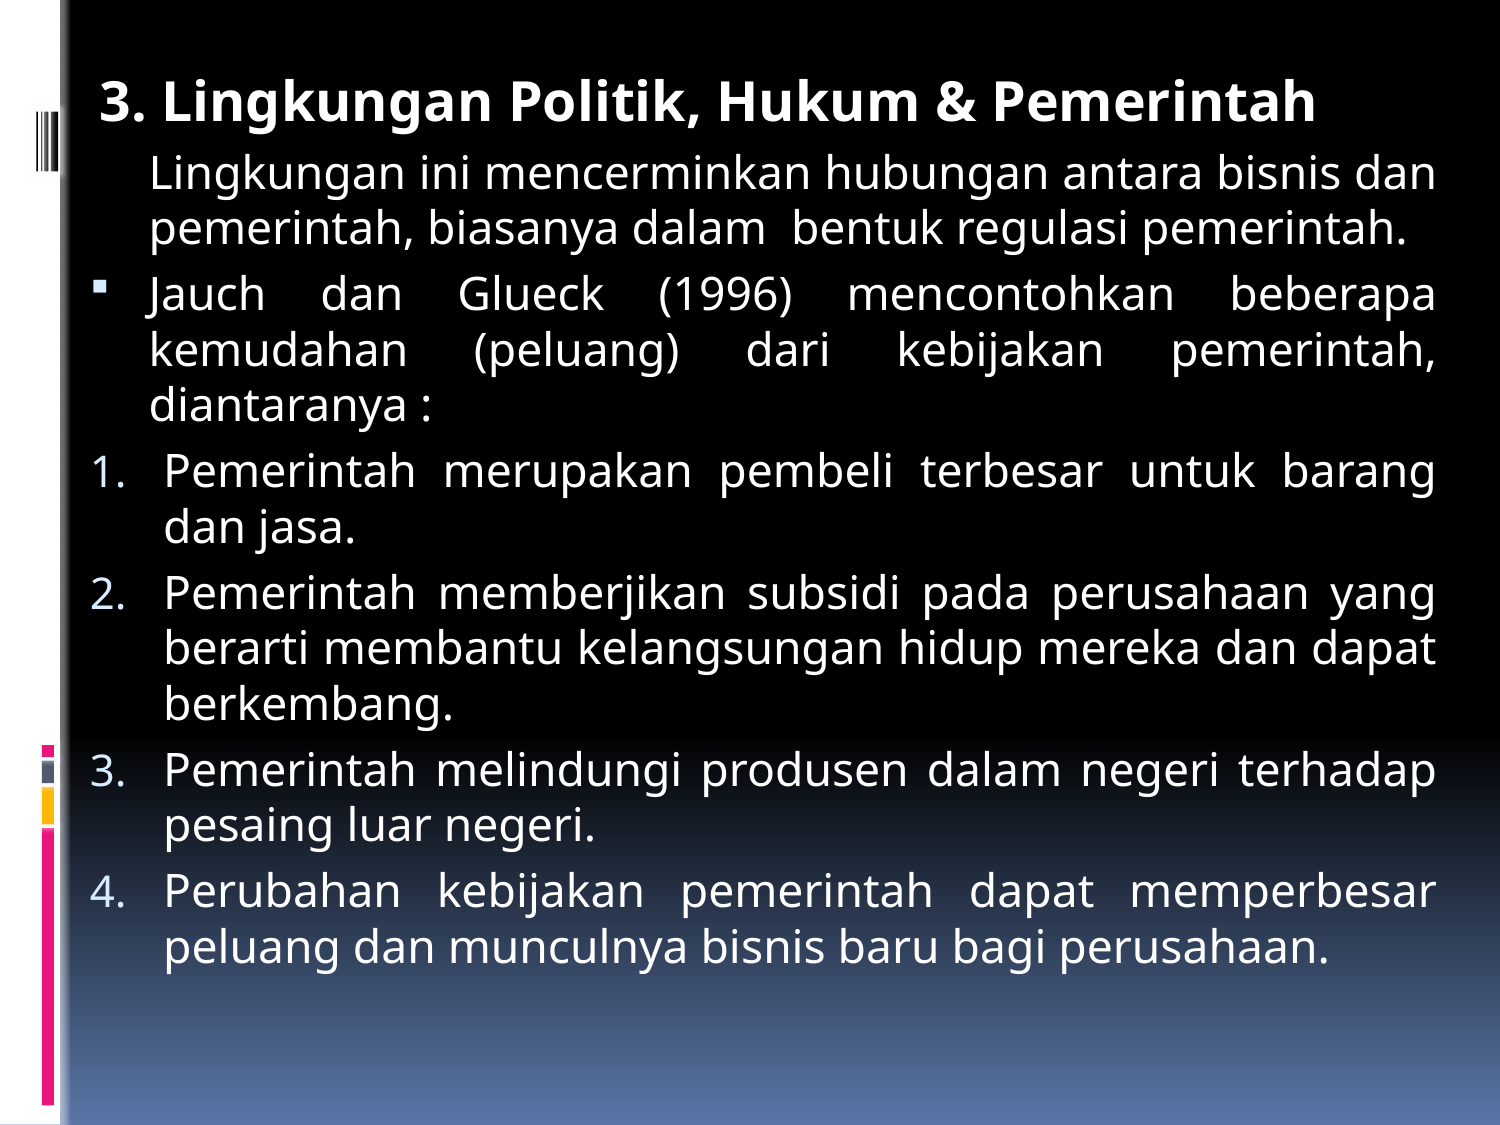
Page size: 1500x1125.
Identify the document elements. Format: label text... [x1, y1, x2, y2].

list 3. Lingkungan Politik, Hukum & Pemerintah Lingkungan ini mencerminkan hubungan antara bisnis dan pemerintah, biasanya dalam bentuk regulasi pemerintah. Jauch dan Glueck (1996) mencontohkan beberapa kemudahan (peluang) dari kebijakan pemerintah, diantaranya : Pemerintah merupakan pembeli terbesar untuk barang dan jasa. Pemerintah memberjikan subsidi pada perusahaan yang berarti membantu kelangsungan hidup mereka dan dapat berkembang. Pemerintah melindungi produsen dalam negeri terhadap pesaing luar negeri. Perubahan kebijakan pemerintah dapat memperbesar peluang dan munculnya bisnis baru bagi perusahaan. [75, 58, 1454, 1005]
